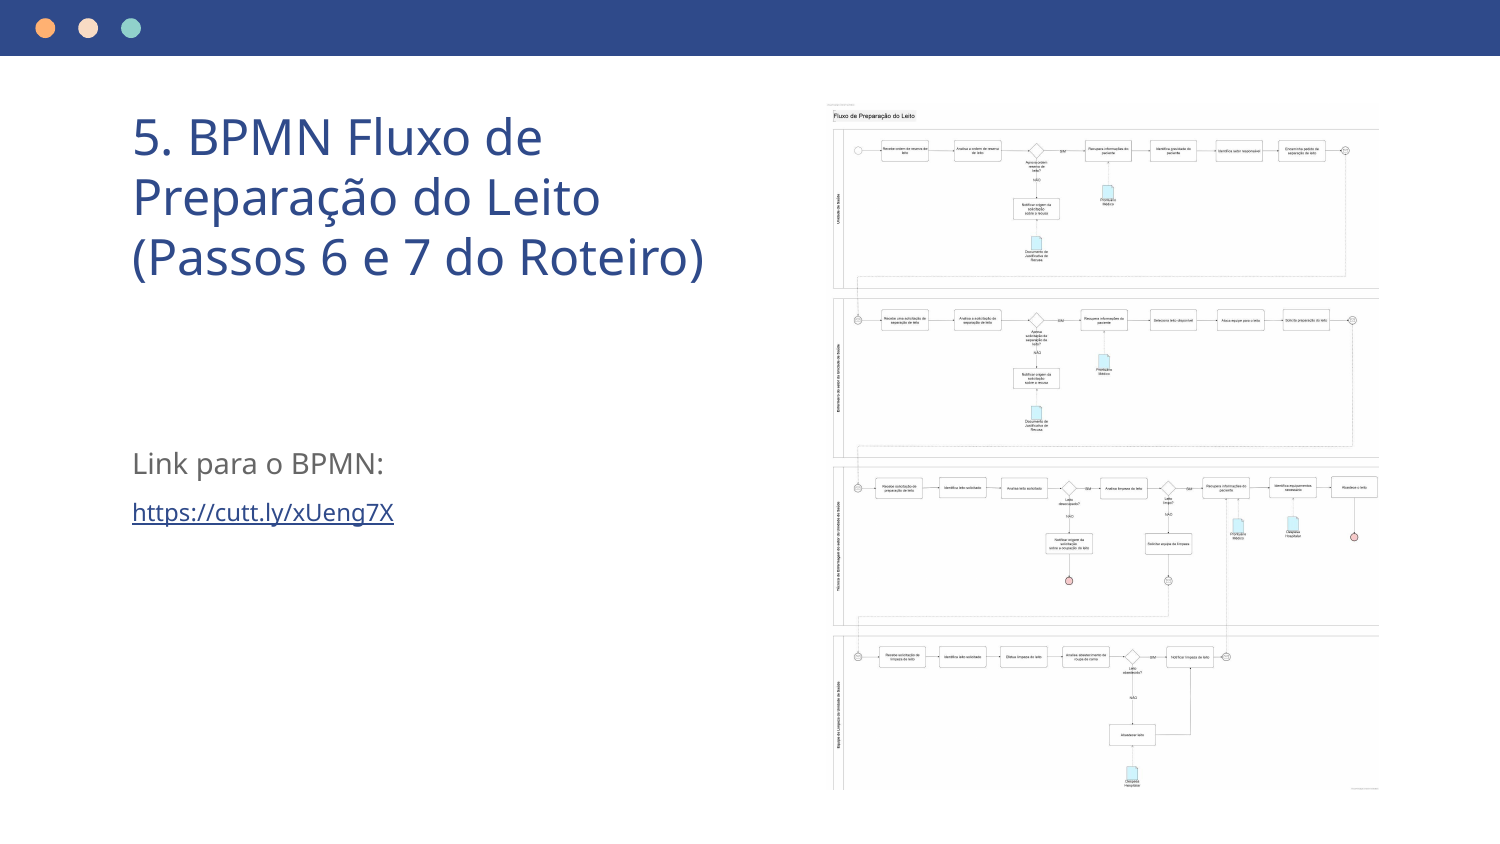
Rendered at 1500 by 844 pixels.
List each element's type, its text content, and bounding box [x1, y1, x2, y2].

title 5. BPMN Fluxo de Preparação do Leito (Passos 6 e 7 do Roteiro) [117, 90, 749, 167]
text_box Link para o BPMN: https://cutt.ly/xUeng7X [117, 413, 820, 545]
picture [825, 102, 1379, 790]
